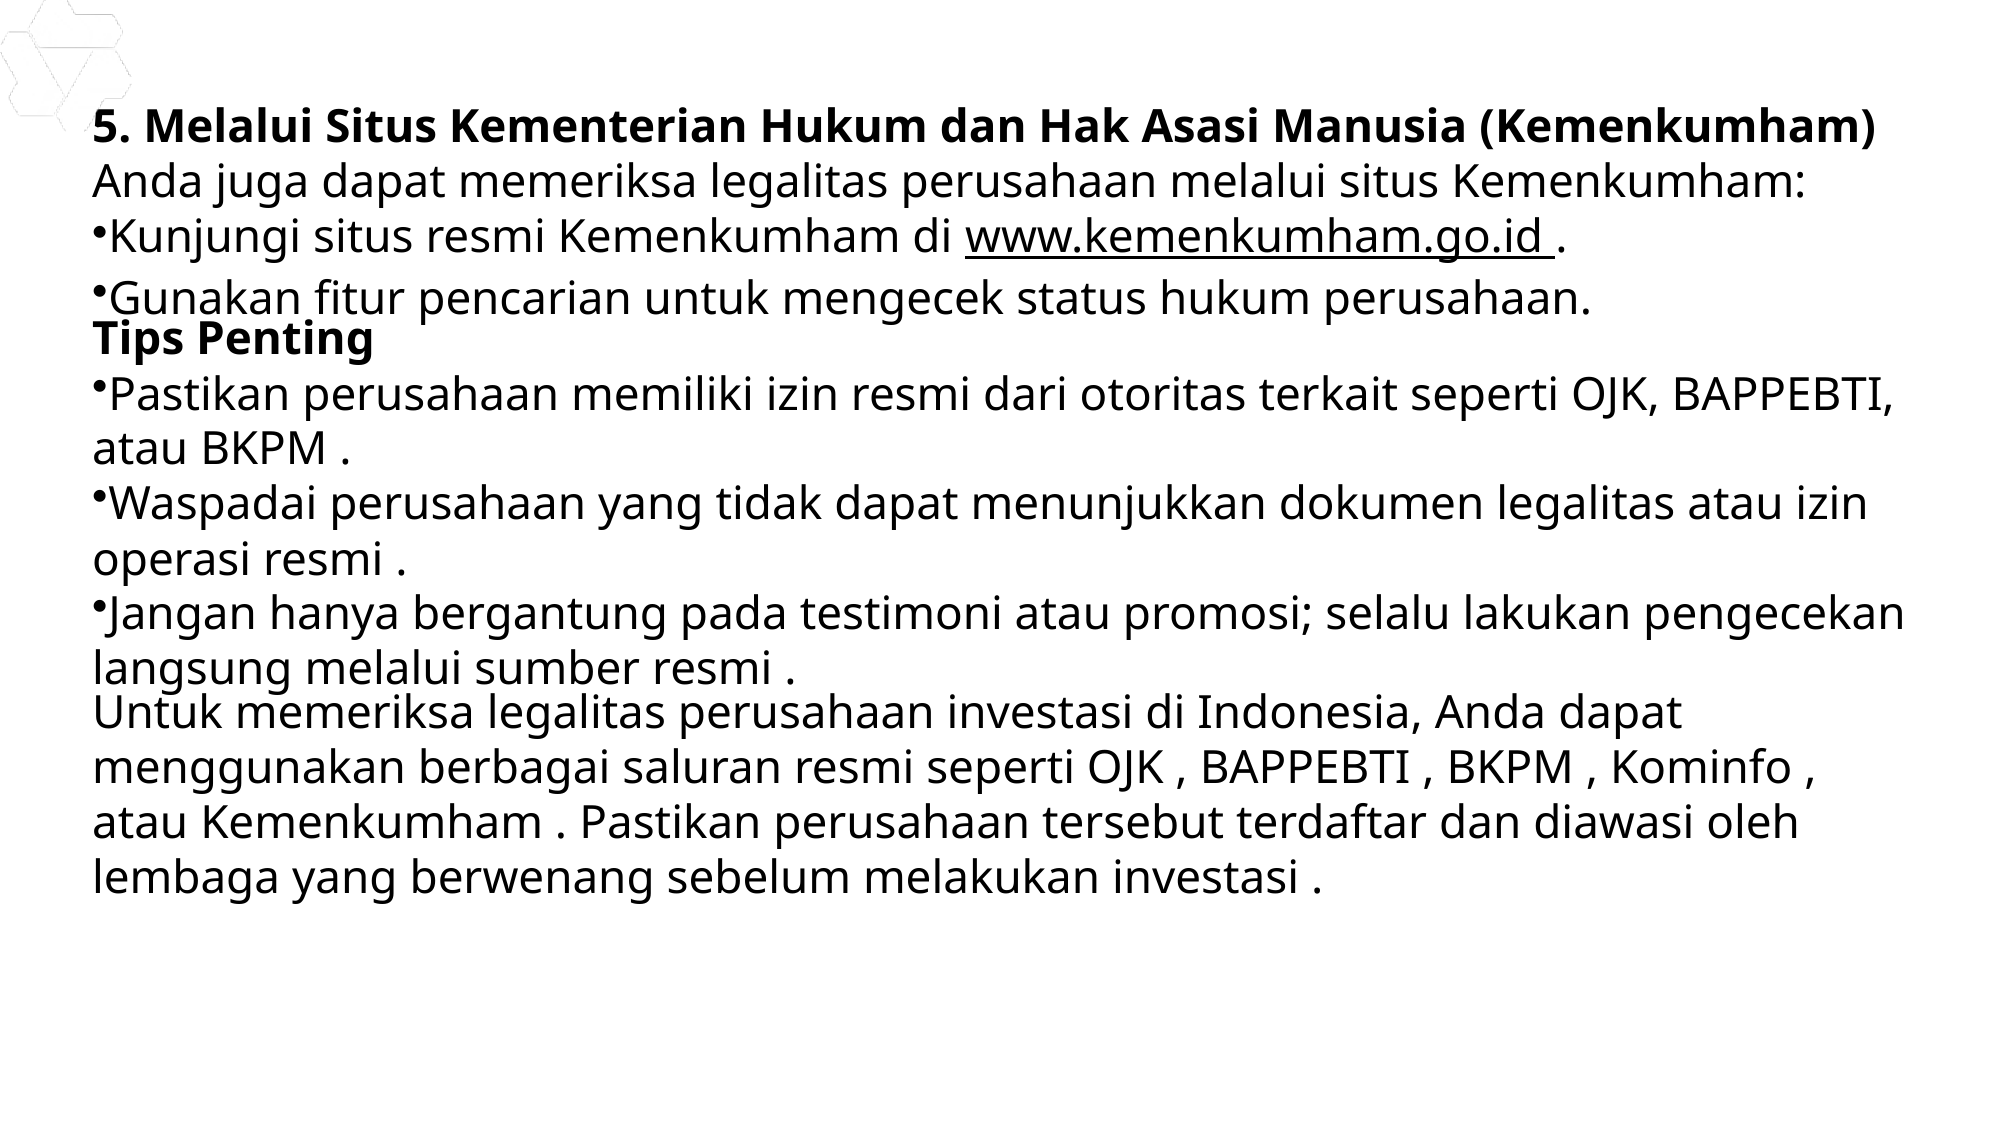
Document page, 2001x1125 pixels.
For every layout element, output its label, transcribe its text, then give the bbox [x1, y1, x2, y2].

text_box Tips Penting Pastikan perusahaan memiliki izin resmi dari otoritas terkait seperti OJK, BAPPEBTI, atau BKPM . Waspadai perusahaan yang tidak dapat menunjukkan dokumen legalitas atau izin operasi resmi . Jangan hanya bergantung pada testimoni atau promosi; selalu lakukan pengecekan langsung melalui sumber resmi . [92, 296, 1908, 670]
text_box Untuk memeriksa legalitas perusahaan investasi di Indonesia, Anda dapat menggunakan berbagai saluran resmi seperti OJK , BAPPEBTI , BKPM , Kominfo , atau Kemenkumham . Pastikan perusahaan tersebut terdaftar dan diawasi oleh lembaga yang berwenang sebelum melakukan investasi . [92, 670, 1908, 916]
picture [0, 0, 132, 132]
text_box 5. Melalui Situs Kementerian Hukum dan Hak Asasi Manusia (Kemenkumham) Anda juga dapat memeriksa legalitas perusahaan melalui situs Kemenkumham: Kunjungi situs resmi Kemenkumham di www.kemenkumham.go.id . Gunakan fitur pencarian untuk mengecek status hukum perusahaan. [92, 84, 1908, 296]
